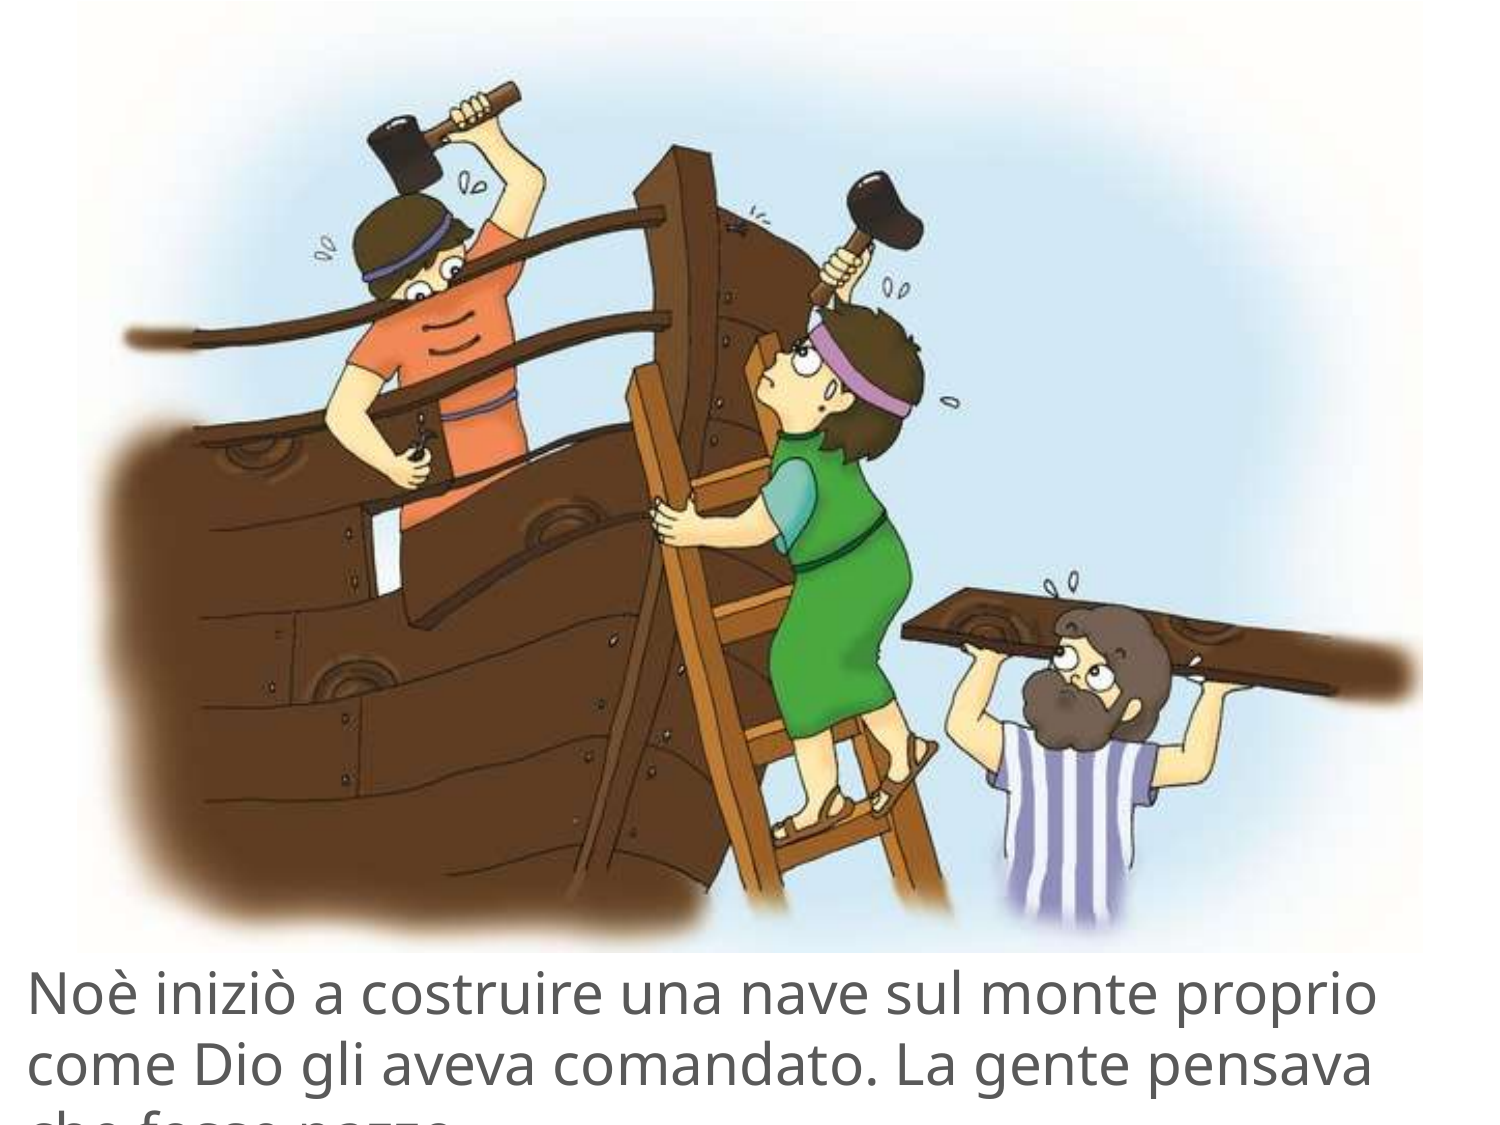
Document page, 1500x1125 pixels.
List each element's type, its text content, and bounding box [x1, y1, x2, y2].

text_box Noè iniziò a costruire una nave sul monte proprio come Dio gli aveva comandato. La gente pensava che fosse pazzo. [11, 949, 1483, 1125]
picture [77, 0, 1423, 953]
